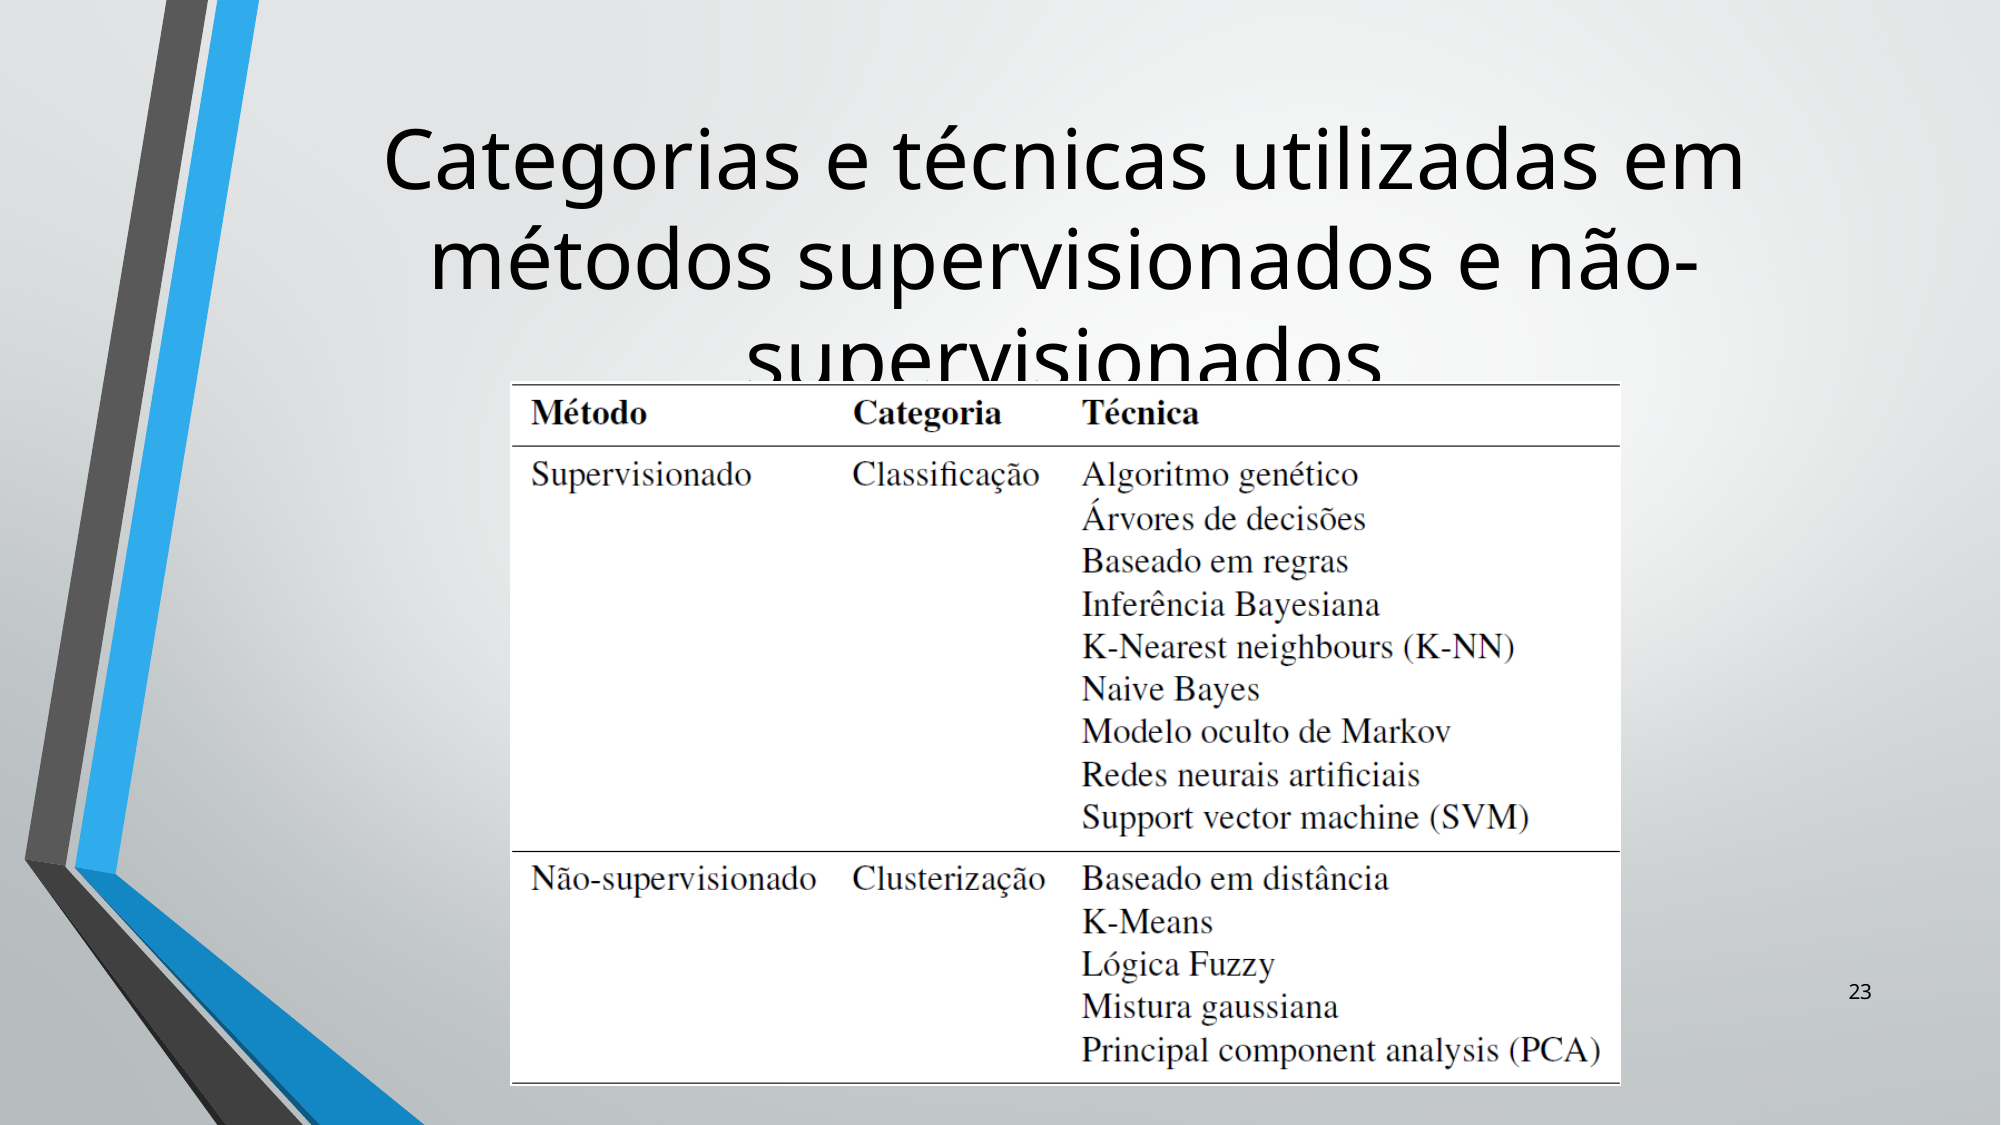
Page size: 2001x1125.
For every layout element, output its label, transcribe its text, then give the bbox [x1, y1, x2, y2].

title Categorias e técnicas utilizadas em métodos supervisionados e não-supervisionados [243, 112, 1887, 400]
slide_number 23 [1796, 962, 1887, 1023]
picture [509, 380, 1621, 1086]
